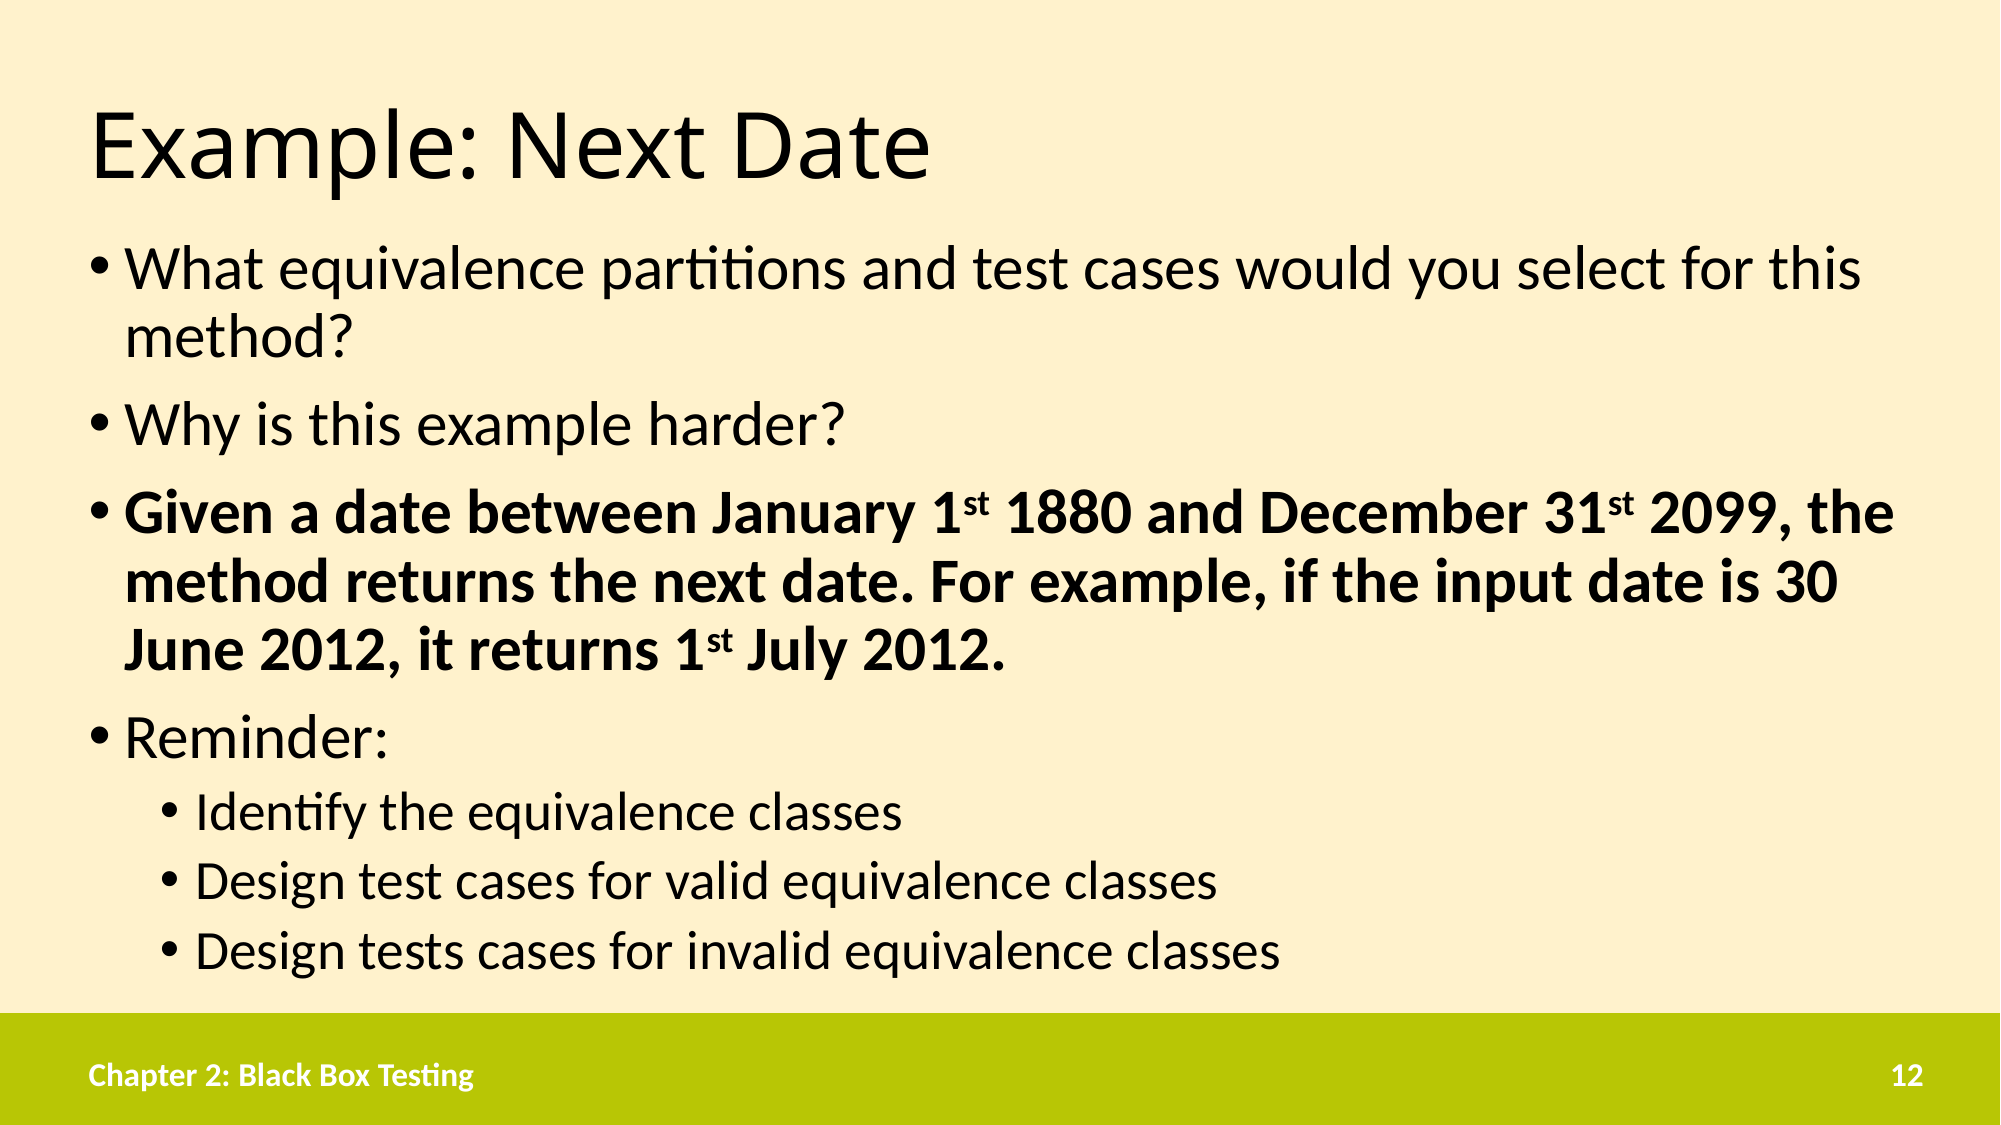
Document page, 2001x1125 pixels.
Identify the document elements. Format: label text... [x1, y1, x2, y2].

list What equivalence partitions and test cases would you select for this method? Why is this example harder? Given a date between January 1st 1880 and December 31st 2099, the method returns the next date. For example, if the input date is 30 June 2012, it returns 1st July 2012. Reminder: Identify the equivalence classes Design test cases for valid equivalence classes Design tests cases for invalid equivalence classes [73, 227, 1939, 994]
slide_number 12 [1412, 1042, 1939, 1103]
title Example: Next Date [73, 40, 1939, 227]
footer Chapter 2: Black Box Testing [73, 1042, 1002, 1103]
